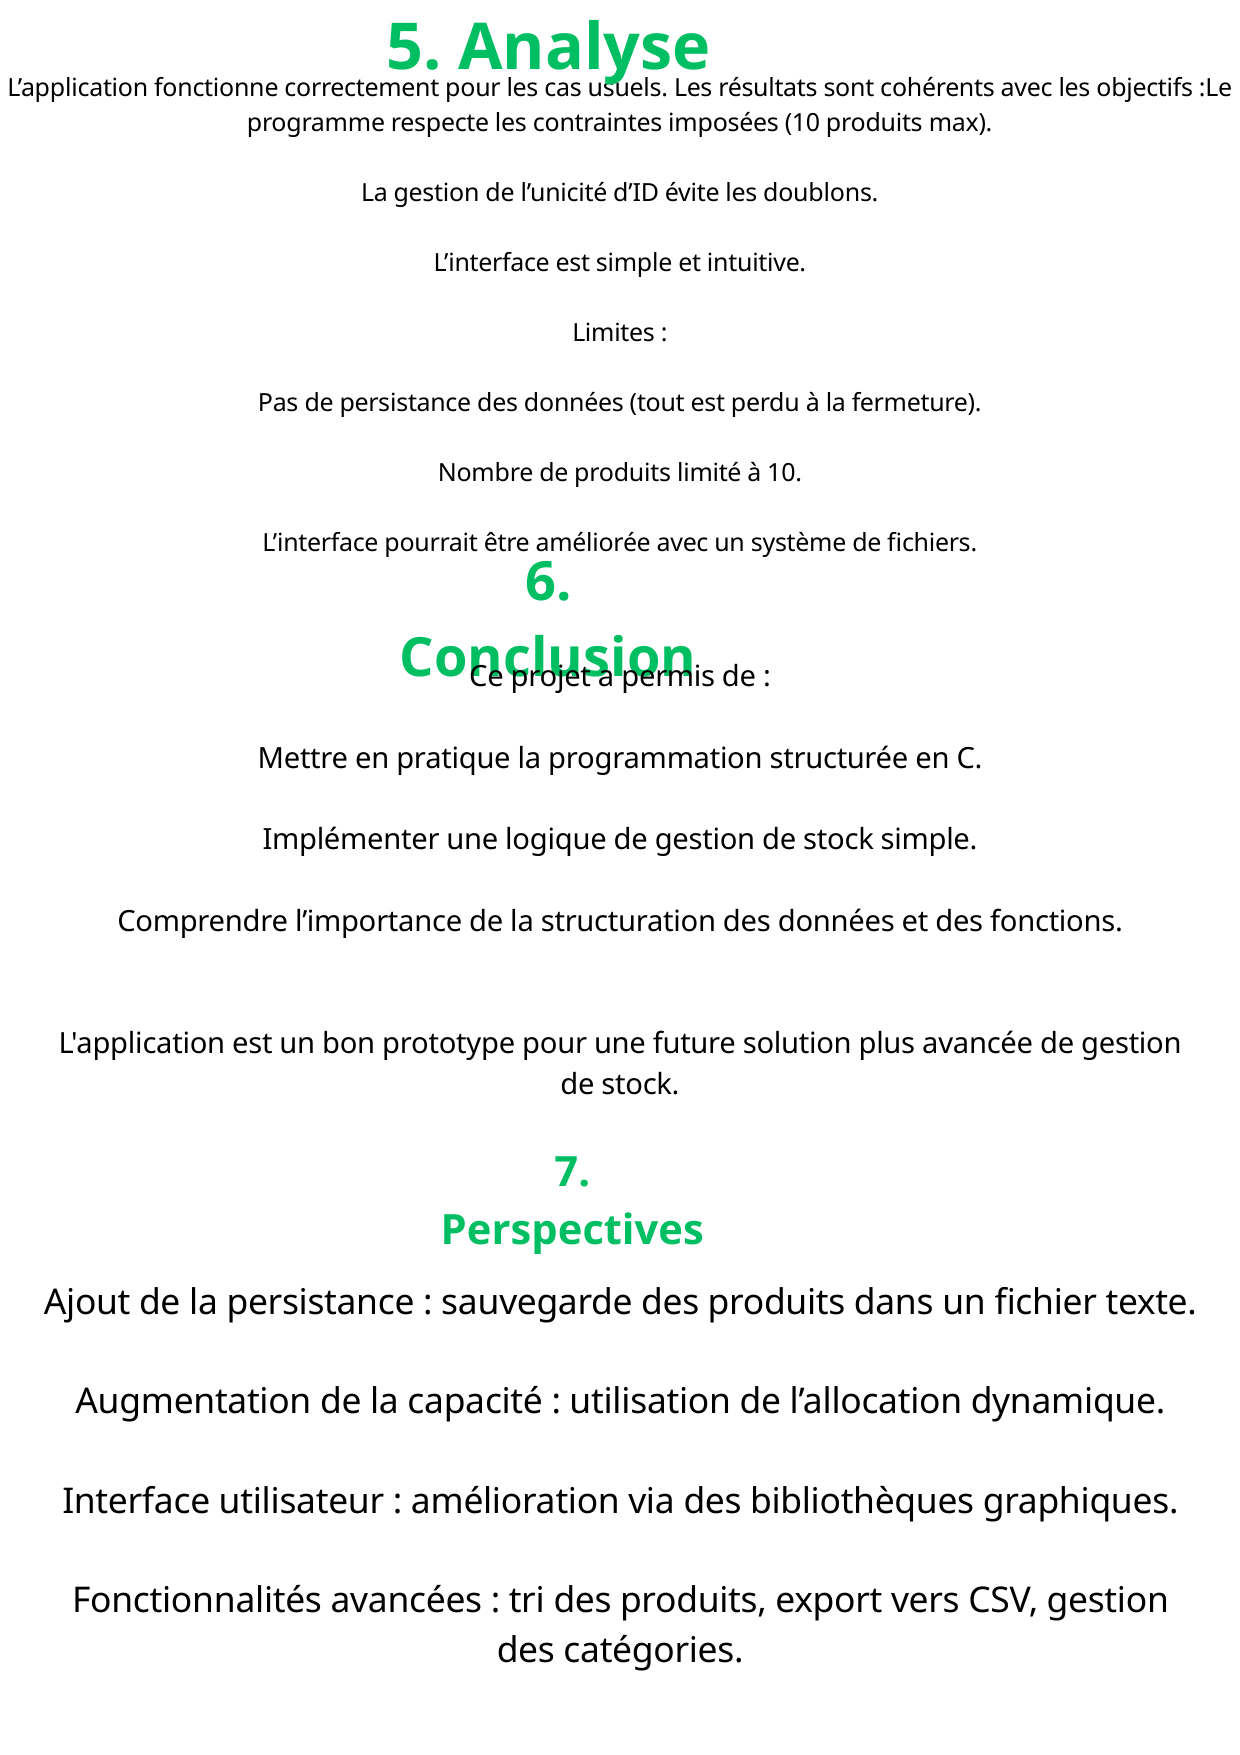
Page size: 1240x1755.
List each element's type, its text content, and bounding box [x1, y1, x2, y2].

text_box 5. Analyse [386, 0, 711, 173]
text_box 7. Perspectives [417, 1136, 727, 1254]
text_box L’application fonctionne correctement pour les cas usuels. Les résultats sont cohérents avec les objectifs :Le programme respecte les contraintes imposées (10 produits max). La gestion de l’unicité d’ID évite les doublons. L’interface est simple et intuitive. Limites : Pas de persistance des données (tout est perdu à la fermeture). Nombre de produits limité à 10. L’interface pourrait être améliorée avec un système de fichiers. [0, 0, 1240, 557]
text_box 6. Conclusion [370, 535, 727, 651]
text_box Ajout de la persistance : sauvegarde des produits dans un fichier texte. Augmentation de la capacité : utilisation de l’allocation dynamique. Interface utilisateur : amélioration via des bibliothèques graphiques. Fonctionnalités avancées : tri des produits, export vers CSV, gestion des catégories. [40, 1272, 1200, 1670]
text_box Ce projet a permis de : Mettre en pratique la programmation structurée en C. Implémenter une logique de gestion de stock simple. Comprendre l’importance de la structuration des données et des fonctions. L'application est un bon prototype pour une future solution plus avancée de gestion de stock. [40, 651, 1200, 1101]
